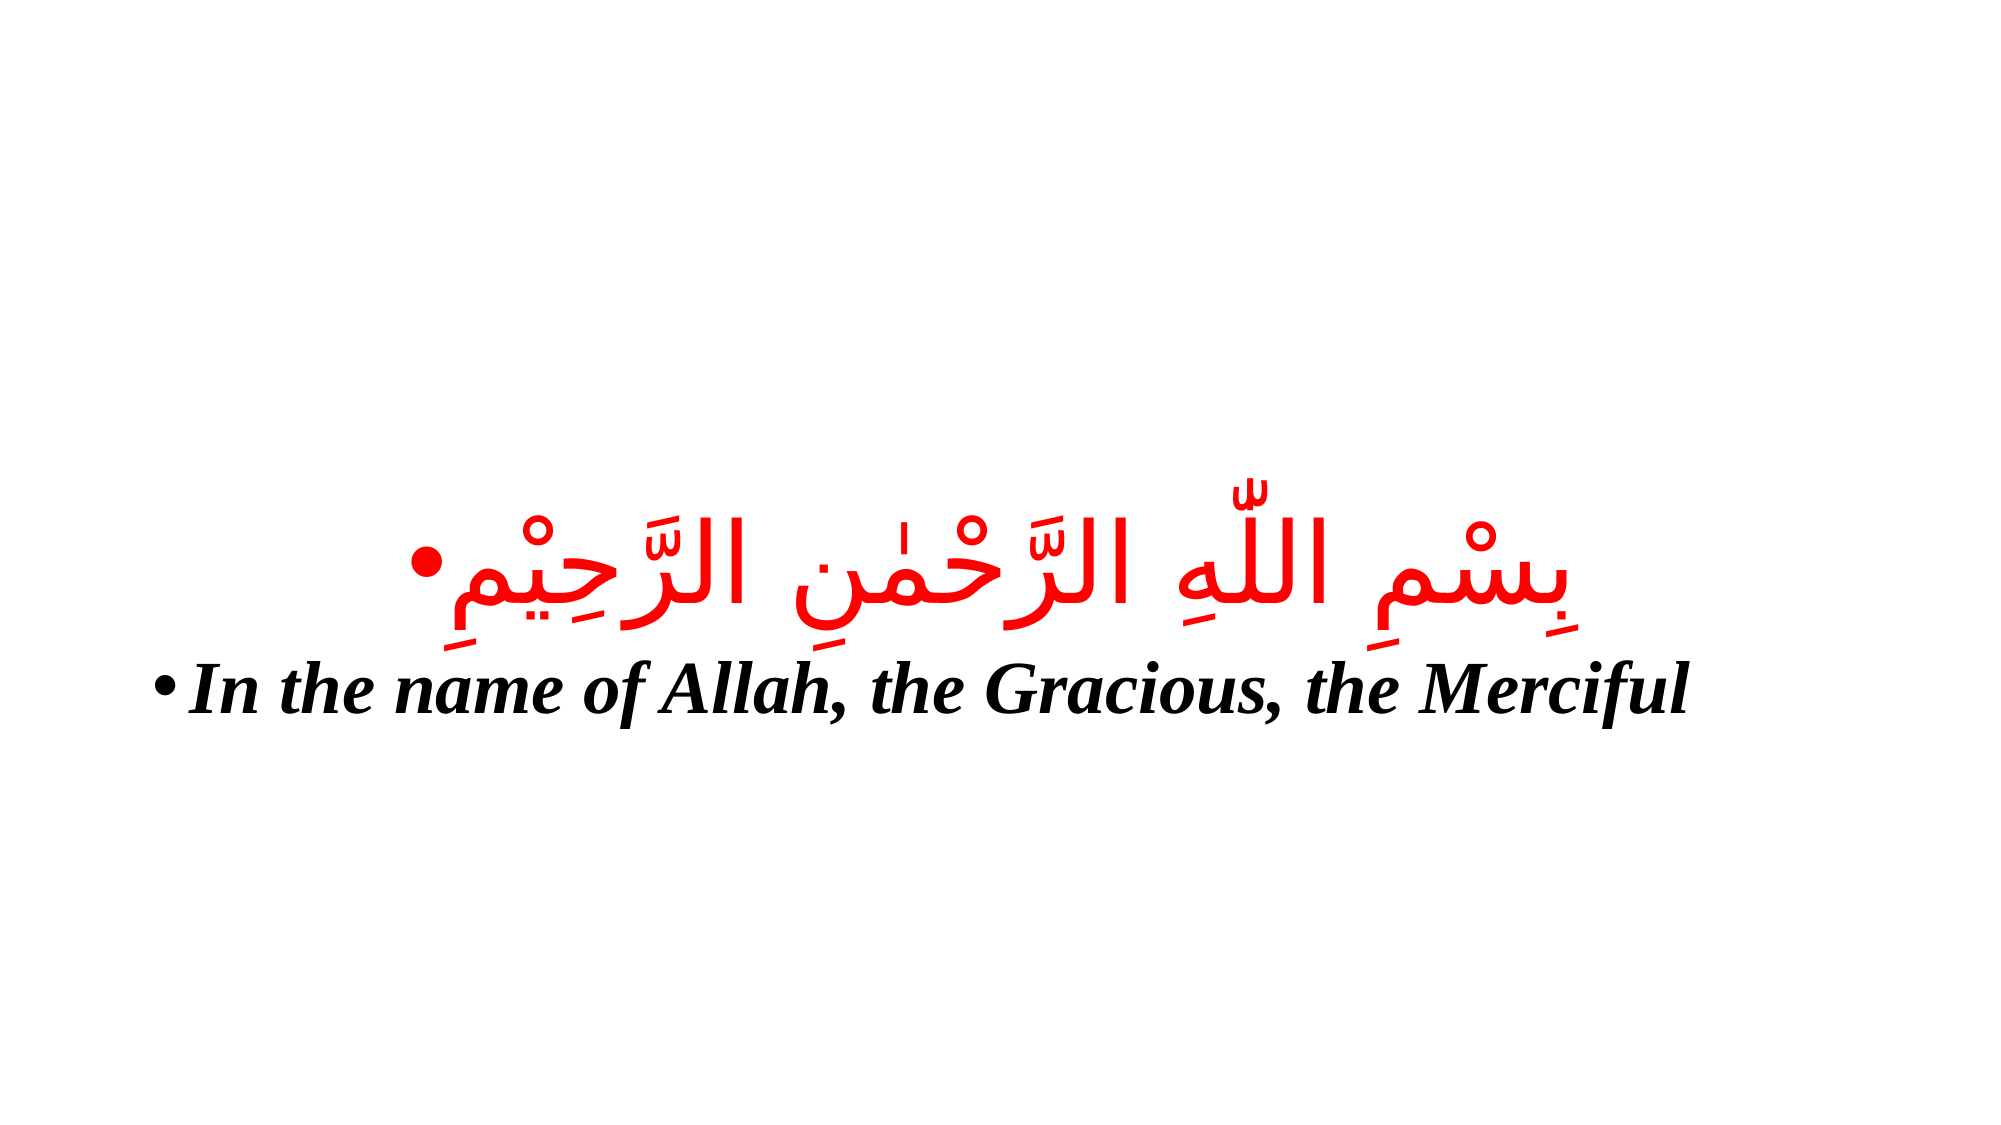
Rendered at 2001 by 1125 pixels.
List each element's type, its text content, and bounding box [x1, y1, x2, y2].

list بِسْمِ اللّٰهِ الرَّحْمٰنِ الرَّحِیْمِ In the name of Allah, the Gracious, the Merciful [137, 299, 1863, 1014]
